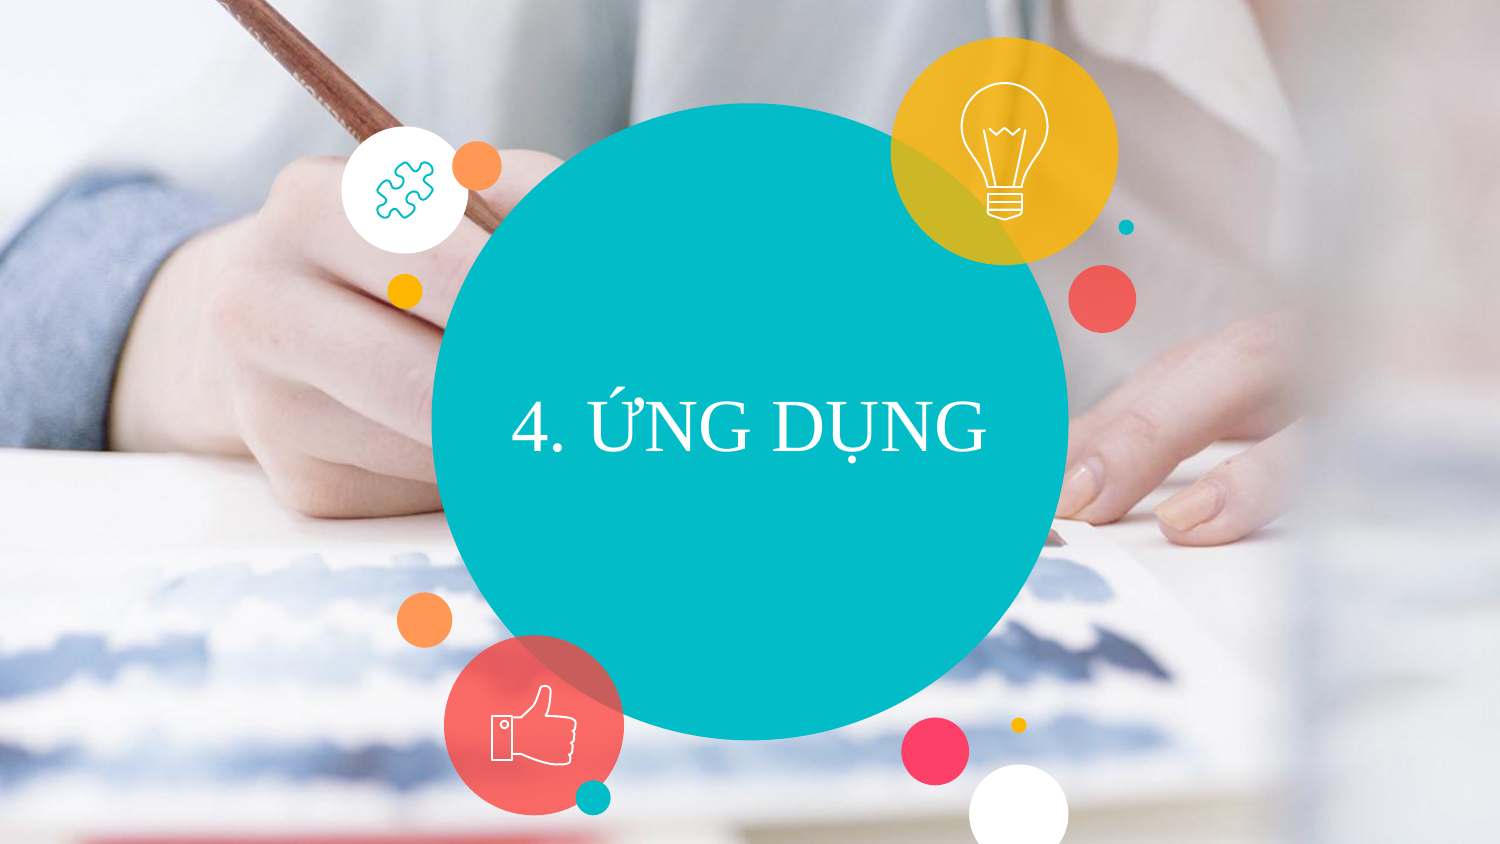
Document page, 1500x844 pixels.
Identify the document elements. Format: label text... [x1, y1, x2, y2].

title 4. ỨNG DỤNG [452, 157, 1048, 686]
picture [0, 0, 1500, 844]
